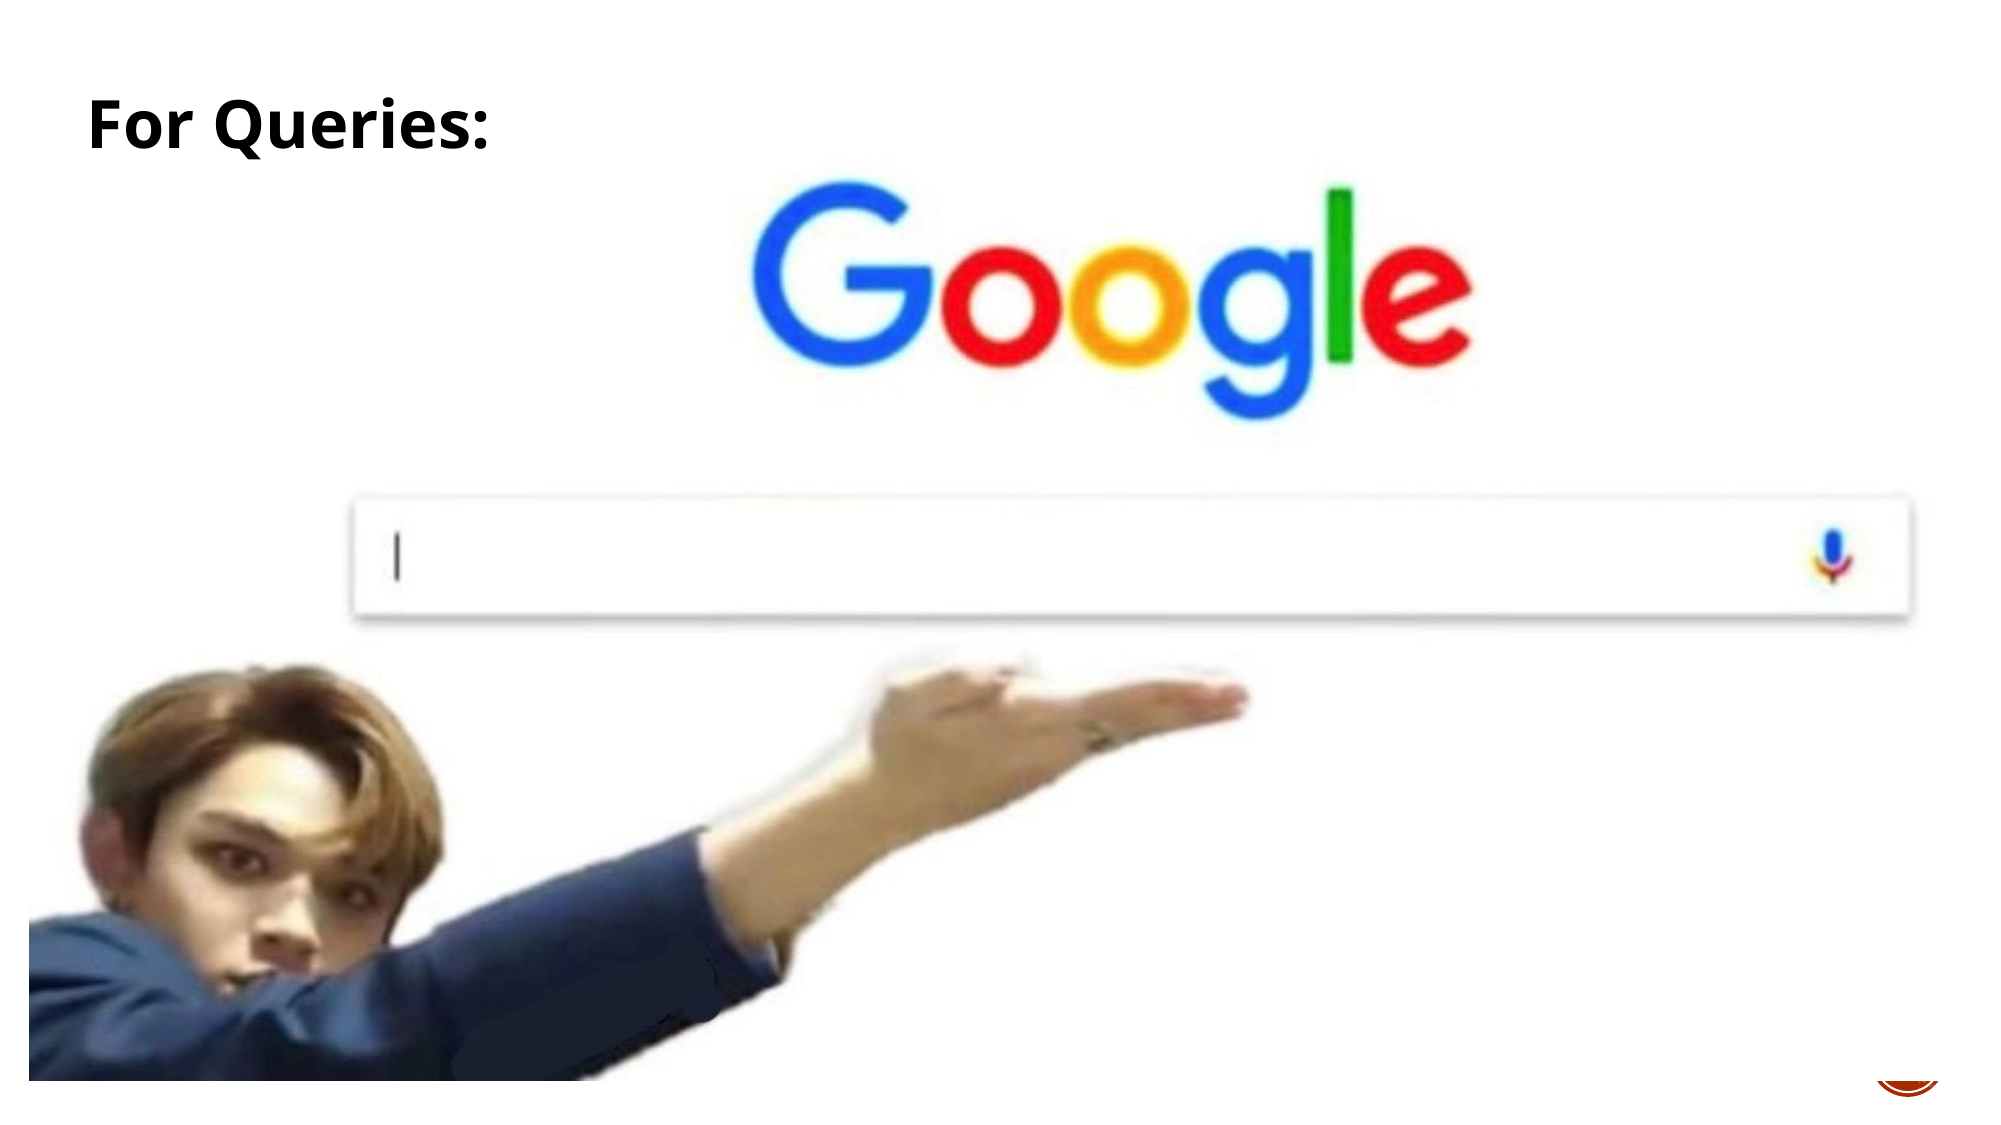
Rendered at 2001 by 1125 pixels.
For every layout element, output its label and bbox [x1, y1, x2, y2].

picture [29, 44, 1971, 1081]
